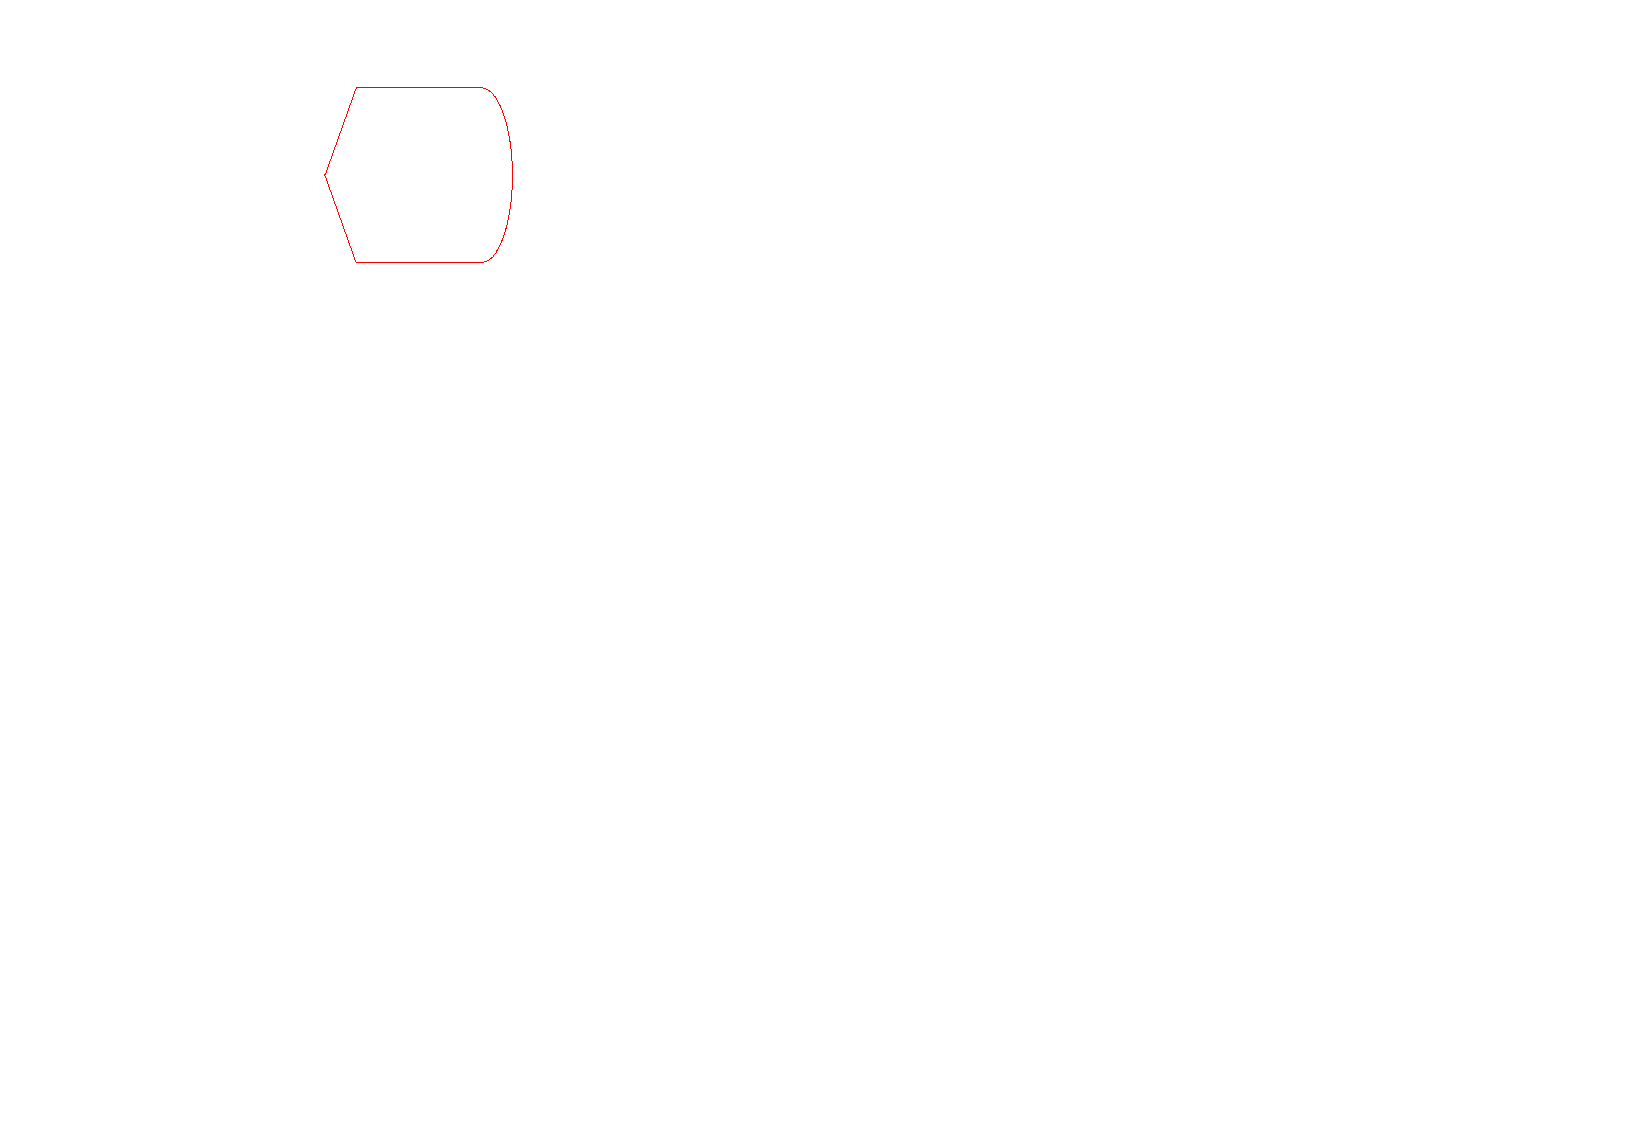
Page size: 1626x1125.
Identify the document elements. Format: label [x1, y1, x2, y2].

text_box [324, 87, 513, 263]
